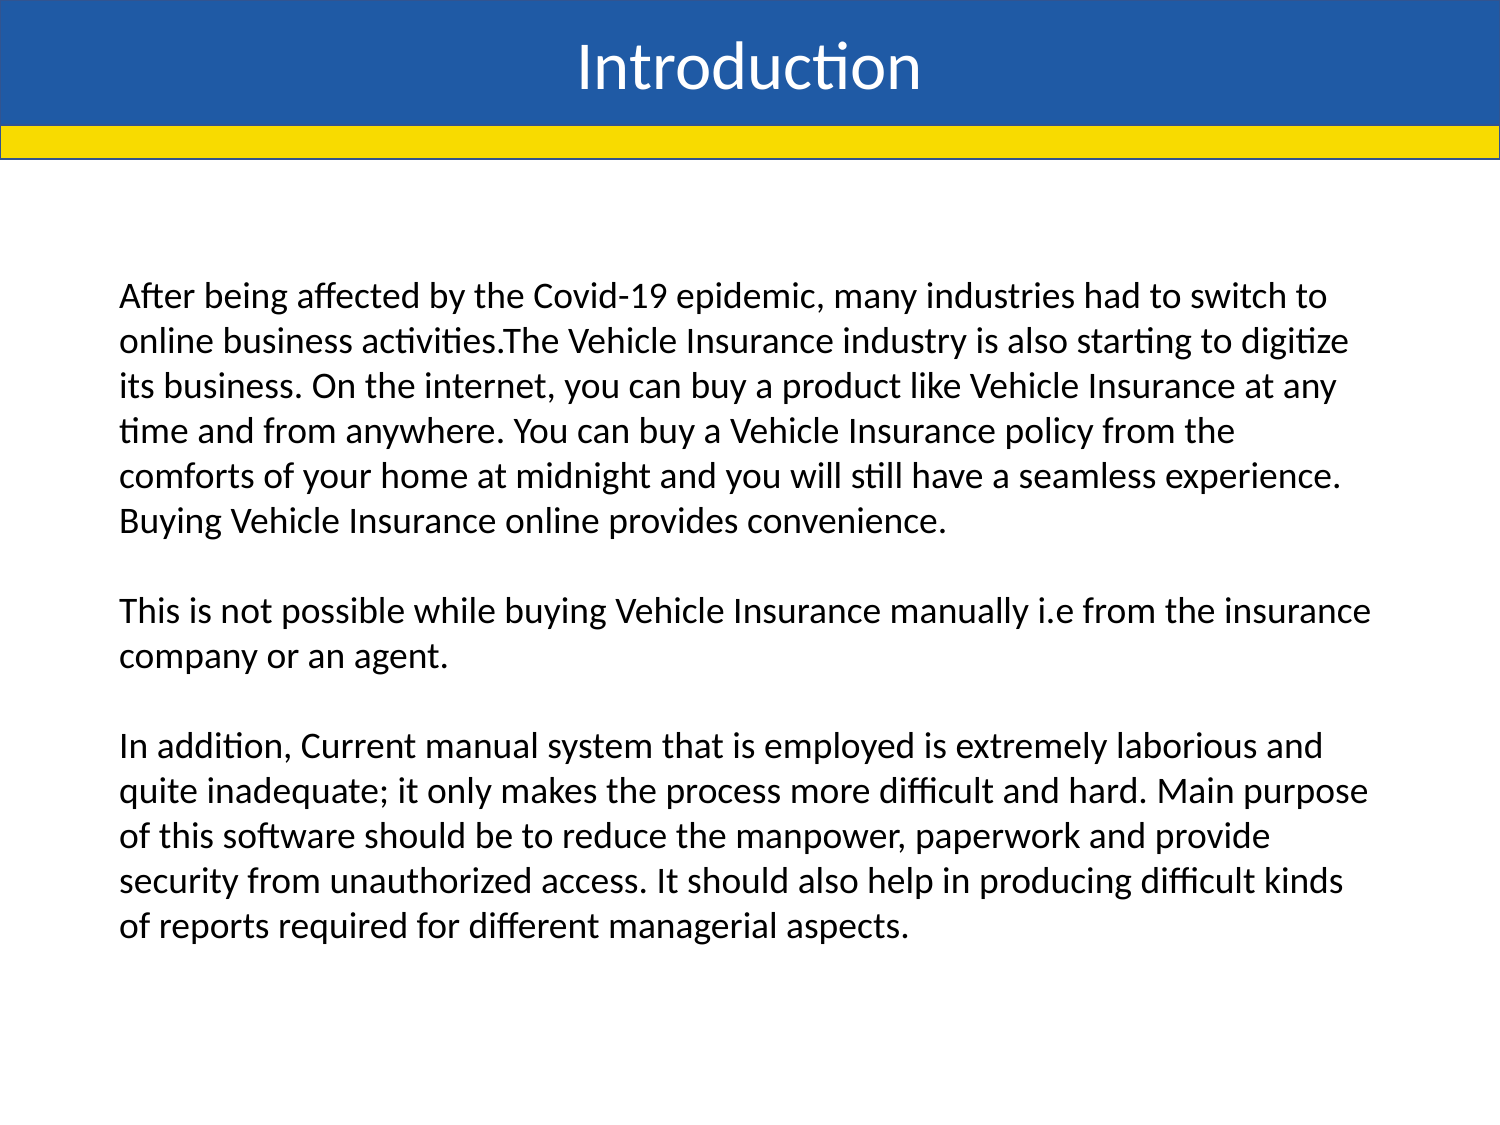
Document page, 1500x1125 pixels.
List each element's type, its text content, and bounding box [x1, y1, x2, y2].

text_box Introduction [357, 13, 1143, 111]
text_box [0, 0, 1500, 124]
text_box [0, 124, 1500, 160]
text_box After being affected by the Covid-19 epidemic, many industries had to switch to online business activities.The Vehicle Insurance industry is also starting to digitize its business. On the internet, you can buy a product like Vehicle Insurance at any time and from anywhere. You can buy a Vehicle Insurance policy from the comforts of your home at midnight and you will still have a seamless experience. Buying Vehicle Insurance online provides convenience. This is not possible while buying Vehicle Insurance manually i.e from the insurance company or an agent. In addition, Current manual system that is employed is extremely laborious and quite inadequate; it only makes the process more difficult and hard. Main purpose of this software should be to reduce the manpower, paperwork and provide security from unauthorized access. It should also help in producing difficult kinds of reports required for different managerial aspects. [104, 263, 1396, 1043]
